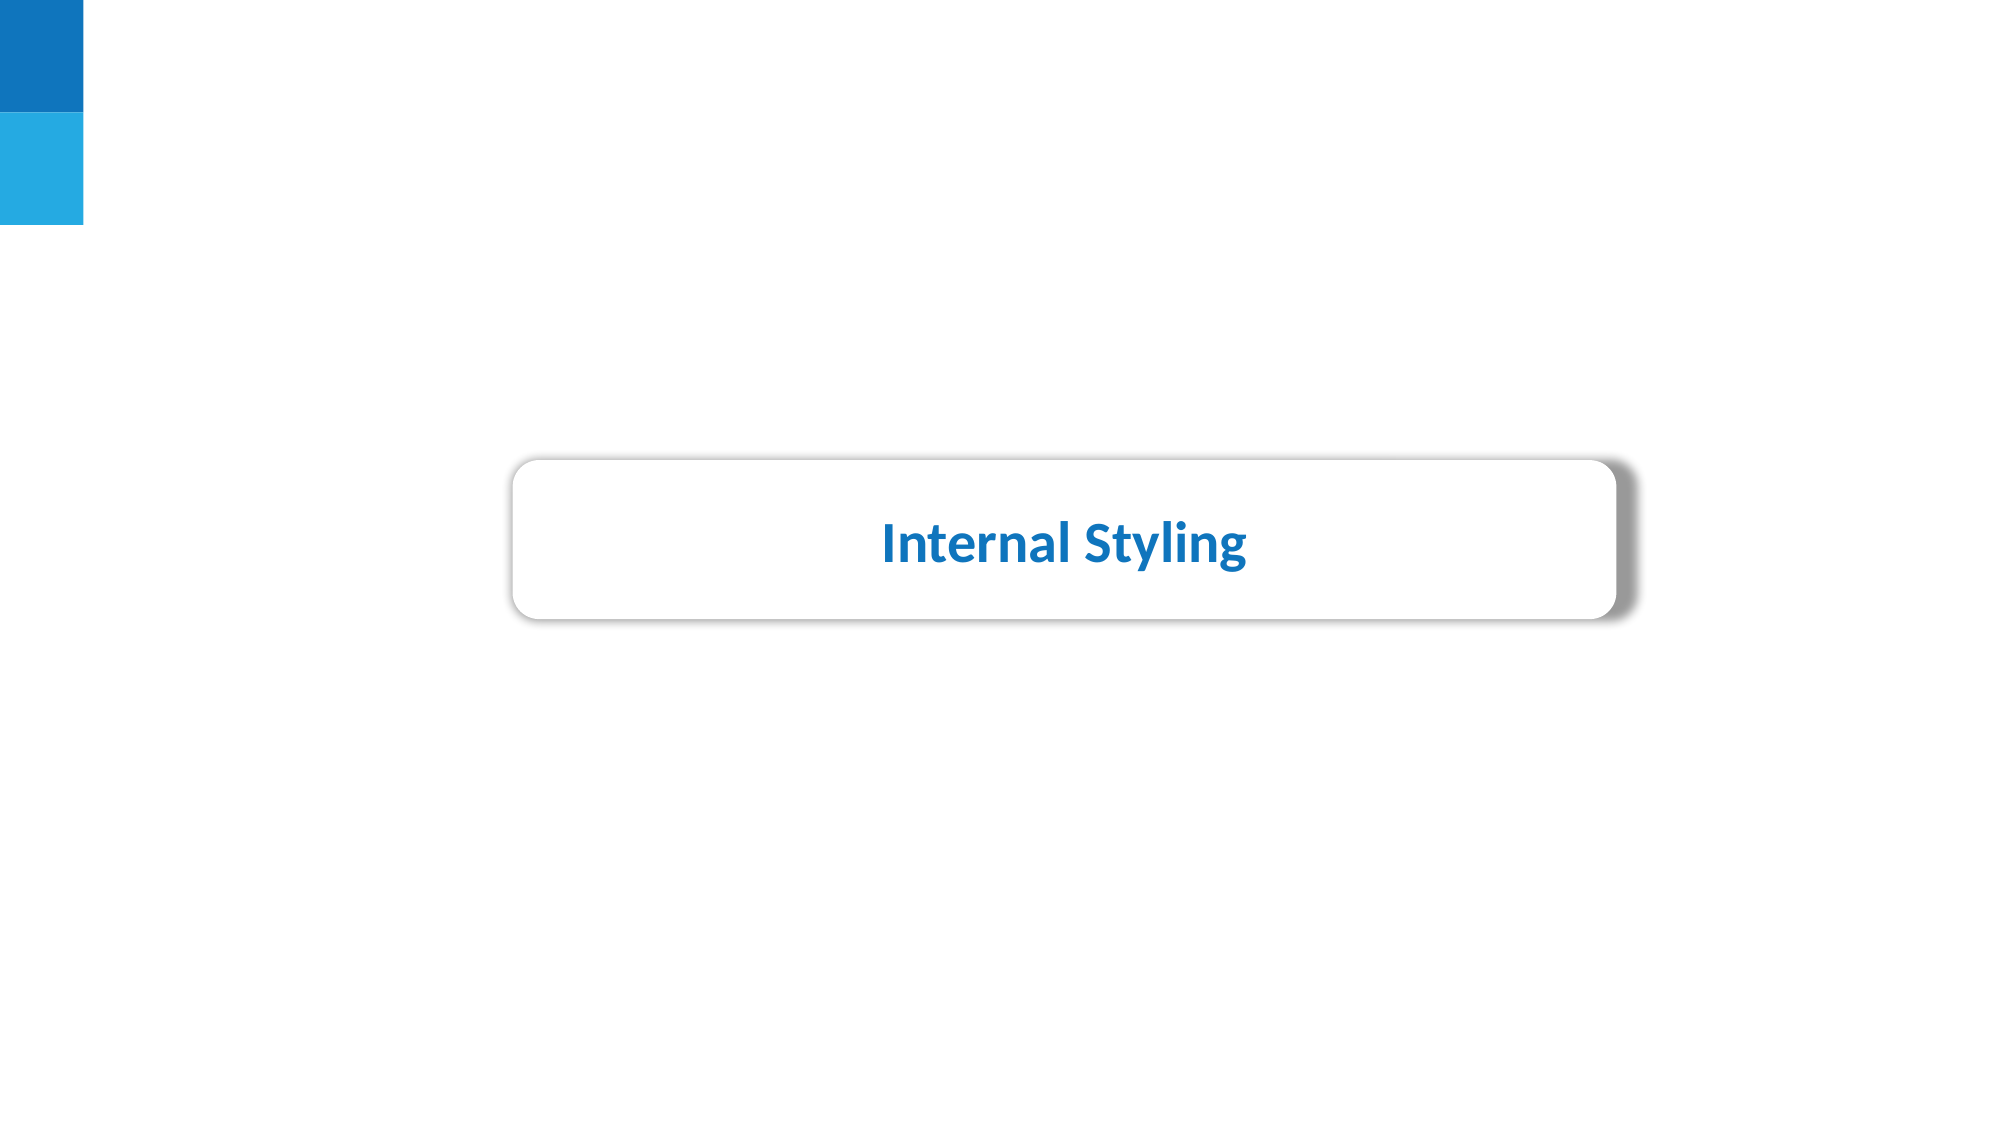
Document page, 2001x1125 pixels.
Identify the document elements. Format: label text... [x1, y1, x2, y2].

text_box Internal Styling [512, 460, 1617, 620]
